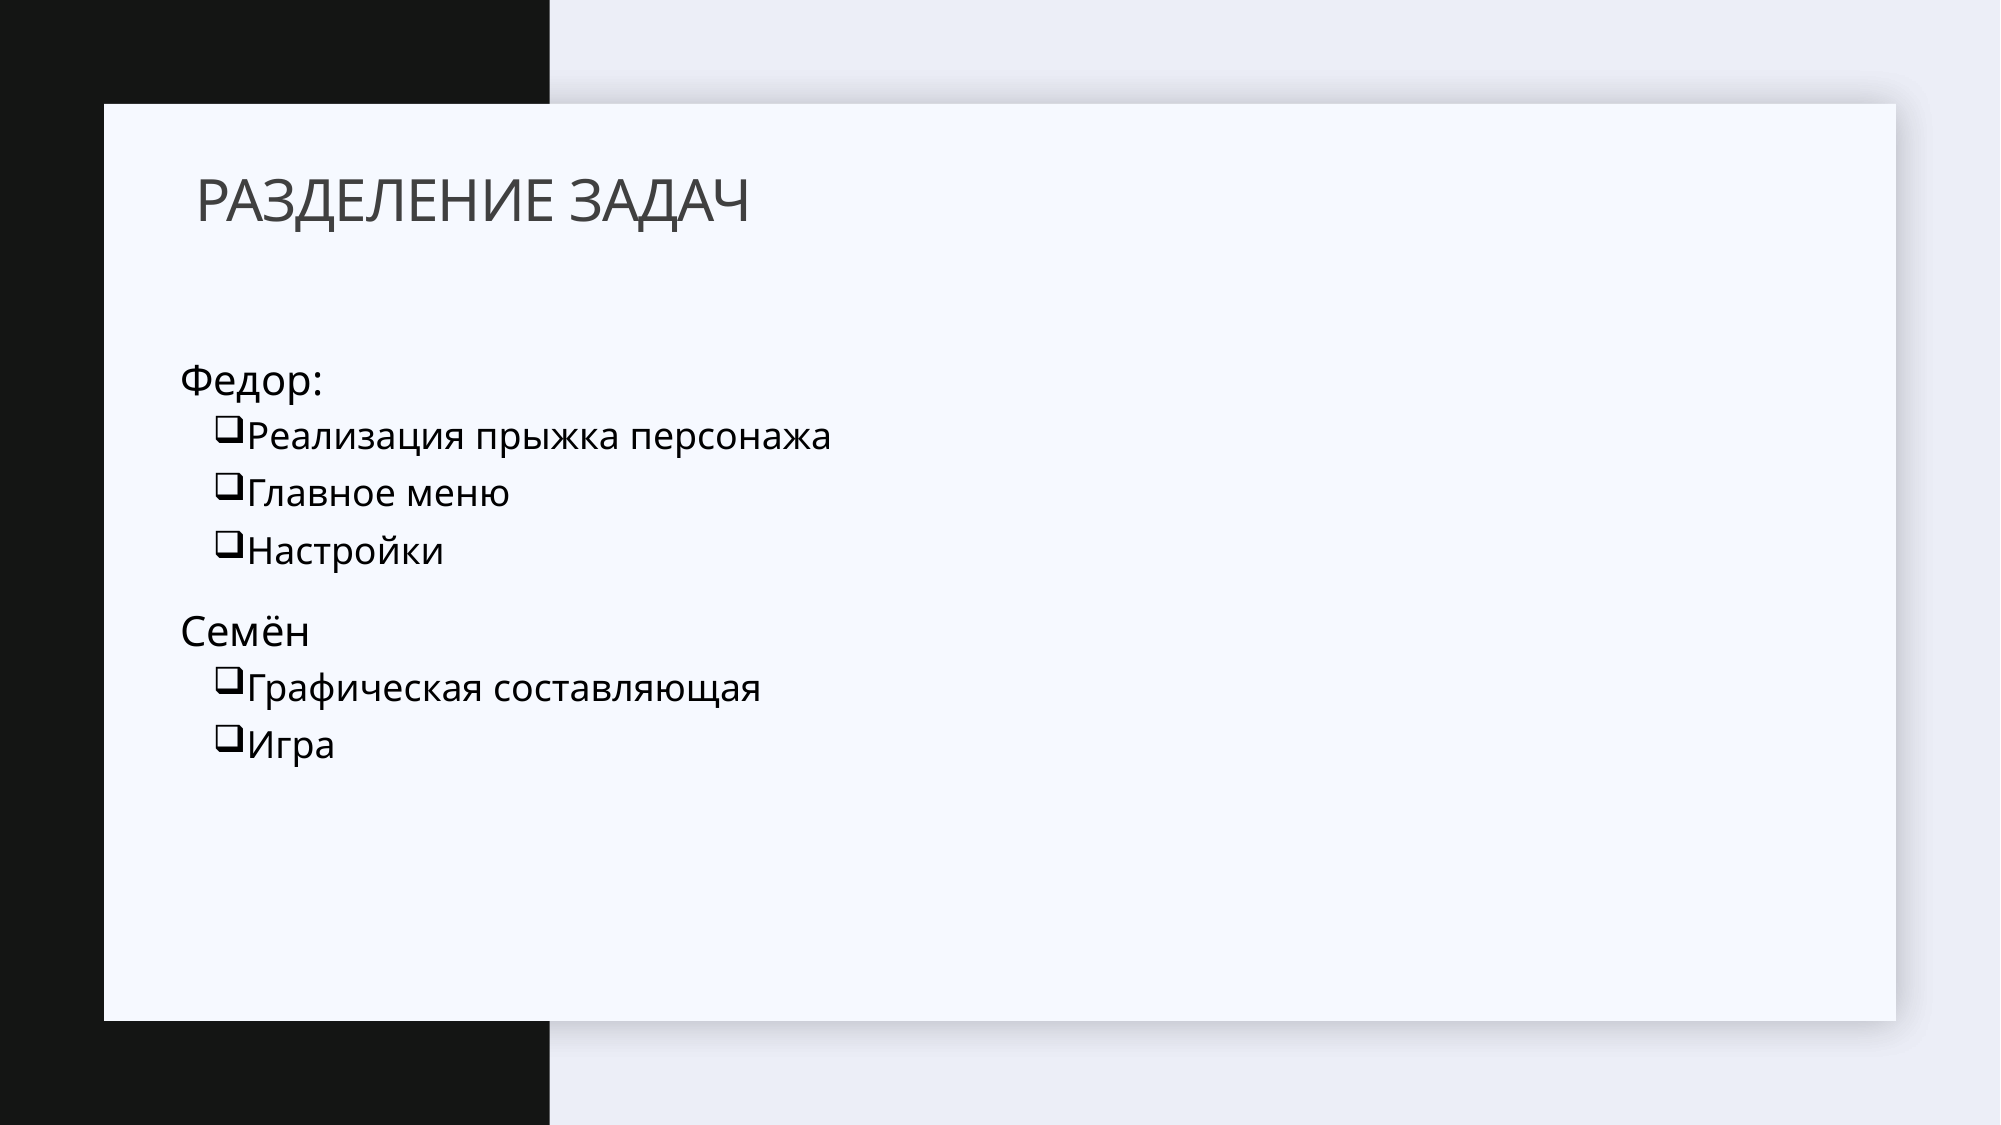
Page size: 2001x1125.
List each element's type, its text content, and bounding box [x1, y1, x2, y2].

title Разделение задач [180, 154, 1830, 251]
list Федор: Реализация прыжка персонажа Главное меню Настройки Семён Графическая составляющая Игра [180, 345, 1830, 963]
